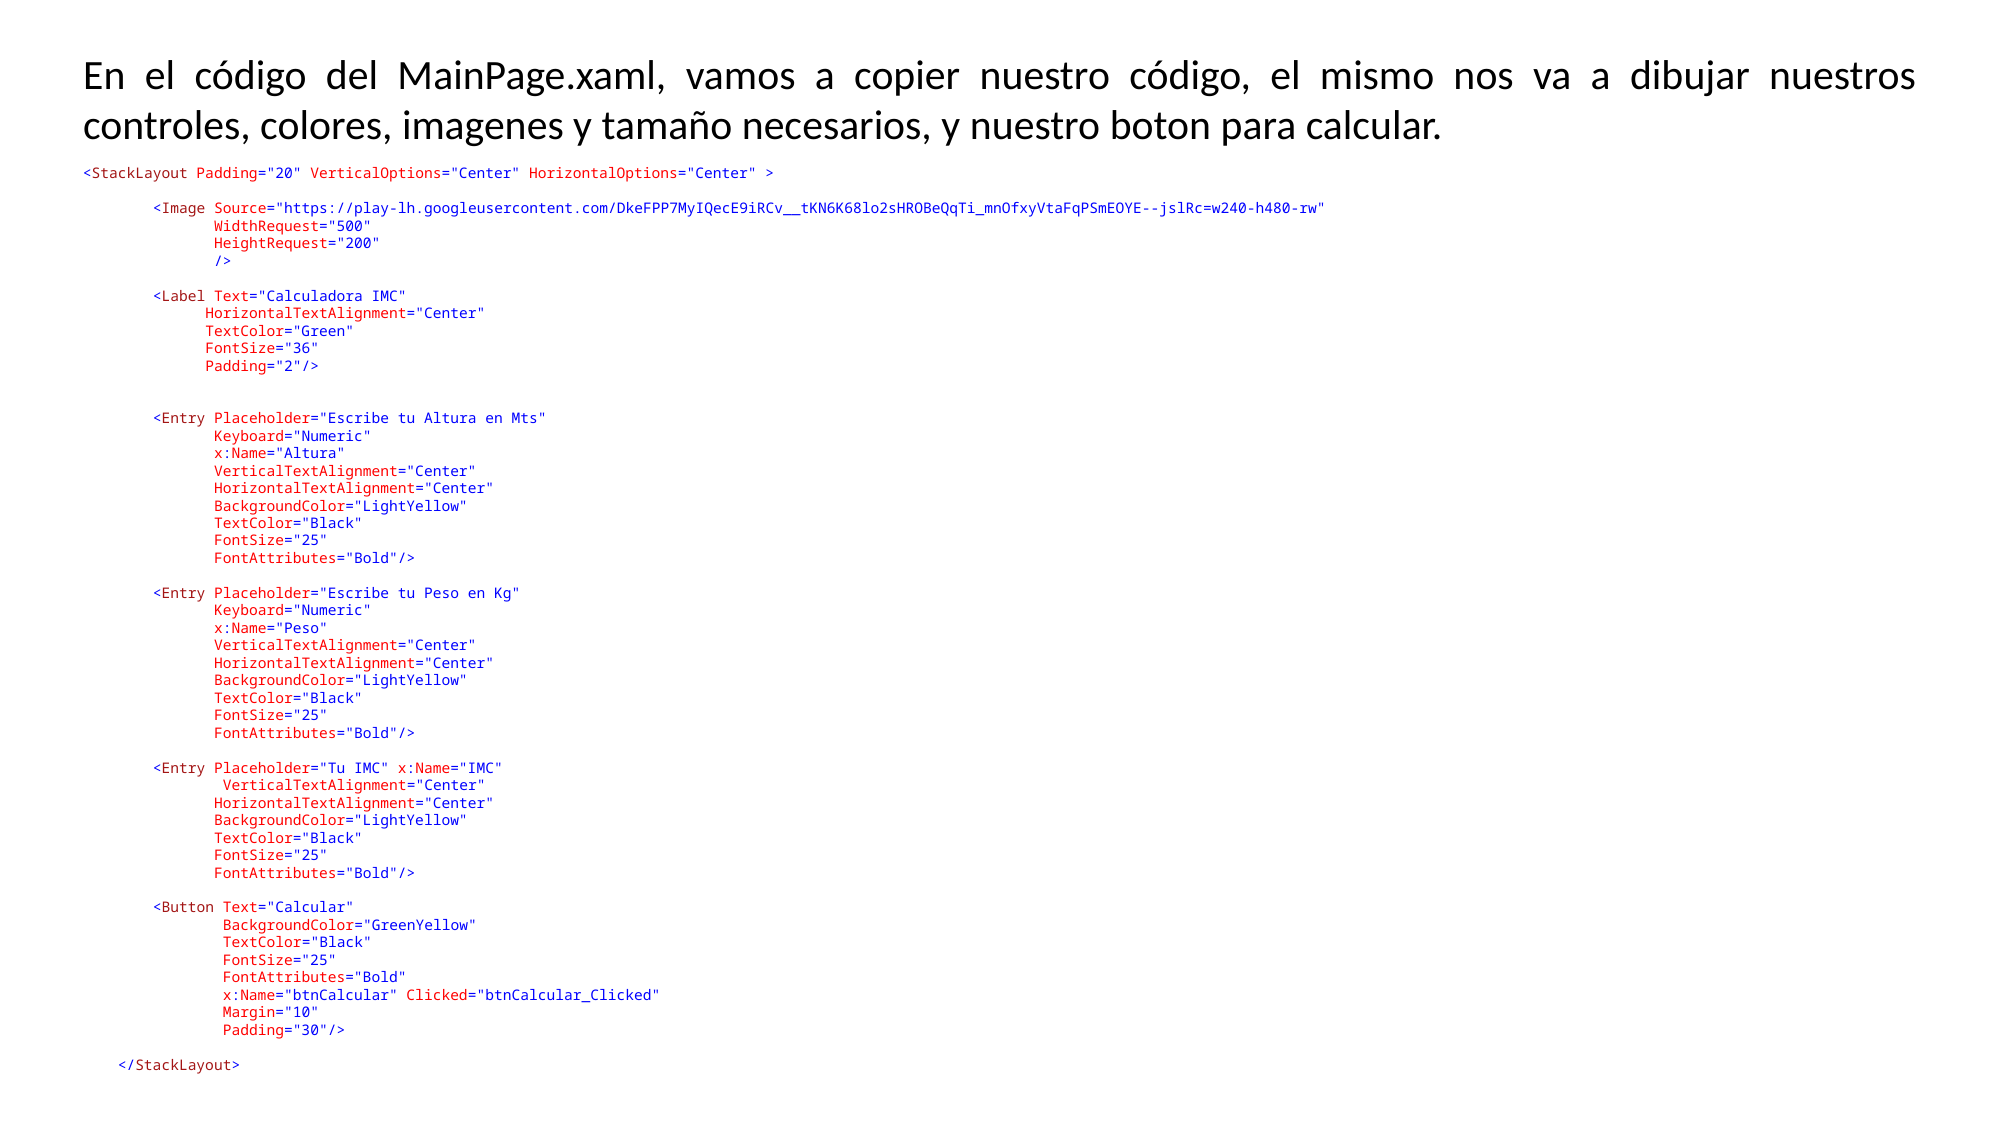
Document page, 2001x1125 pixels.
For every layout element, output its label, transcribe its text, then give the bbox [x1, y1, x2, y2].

text_box En el código del MainPage.xaml, vamos a copier nuestro código, el mismo nos va a dibujar nuestros controles, colores, imagenes y tamaño necesarios, y nuestro boton para calcular. [68, 40, 1932, 156]
text_box <StackLayout Padding="20" VerticalOptions="Center" HorizontalOptions="Center" > <Image Source="https://play-lh.googleusercontent.com/DkeFPP7MyIQecE9iRCv__tKN6K68lo2sHROBeQqTi_mnOfxyVtaFqPSmEOYE--jslRc=w240-h480-rw" WidthRequest="500" HeightRequest="200" /> <Label Text="Calculadora IMC" HorizontalTextAlignment="Center" TextColor="Green" FontSize="36" Padding="2"/> <Entry Placeholder="Escribe tu Altura en Mts" Keyboard="Numeric" x:Name="Altura" VerticalTextAlignment="Center" HorizontalTextAlignment="Center" BackgroundColor="LightYellow" TextColor="Black" FontSize="25" FontAttributes="Bold"/> <Entry Placeholder="Escribe tu Peso en Kg" Keyboard="Numeric" x:Name="Peso" VerticalTextAlignment="Center" HorizontalTextAlignment="Center" BackgroundColor="LightYellow" TextColor="Black" FontSize="25" FontAttributes="Bold"/> <Entry Placeholder="Tu IMC" x:Name="IMC" VerticalTextAlignment="Center" HorizontalTextAlignment="Center" BackgroundColor="LightYellow" TextColor="Black" FontSize="25" FontAttributes="Bold"/> <Button Text="Calcular" BackgroundColor="GreenYellow" TextColor="Black" FontSize="25" FontAttributes="Bold" x:Name="btnCalcular" Clicked="btnCalcular_Clicked" Margin="10" Padding="30"/> </StackLayout> [68, 156, 1896, 1099]
